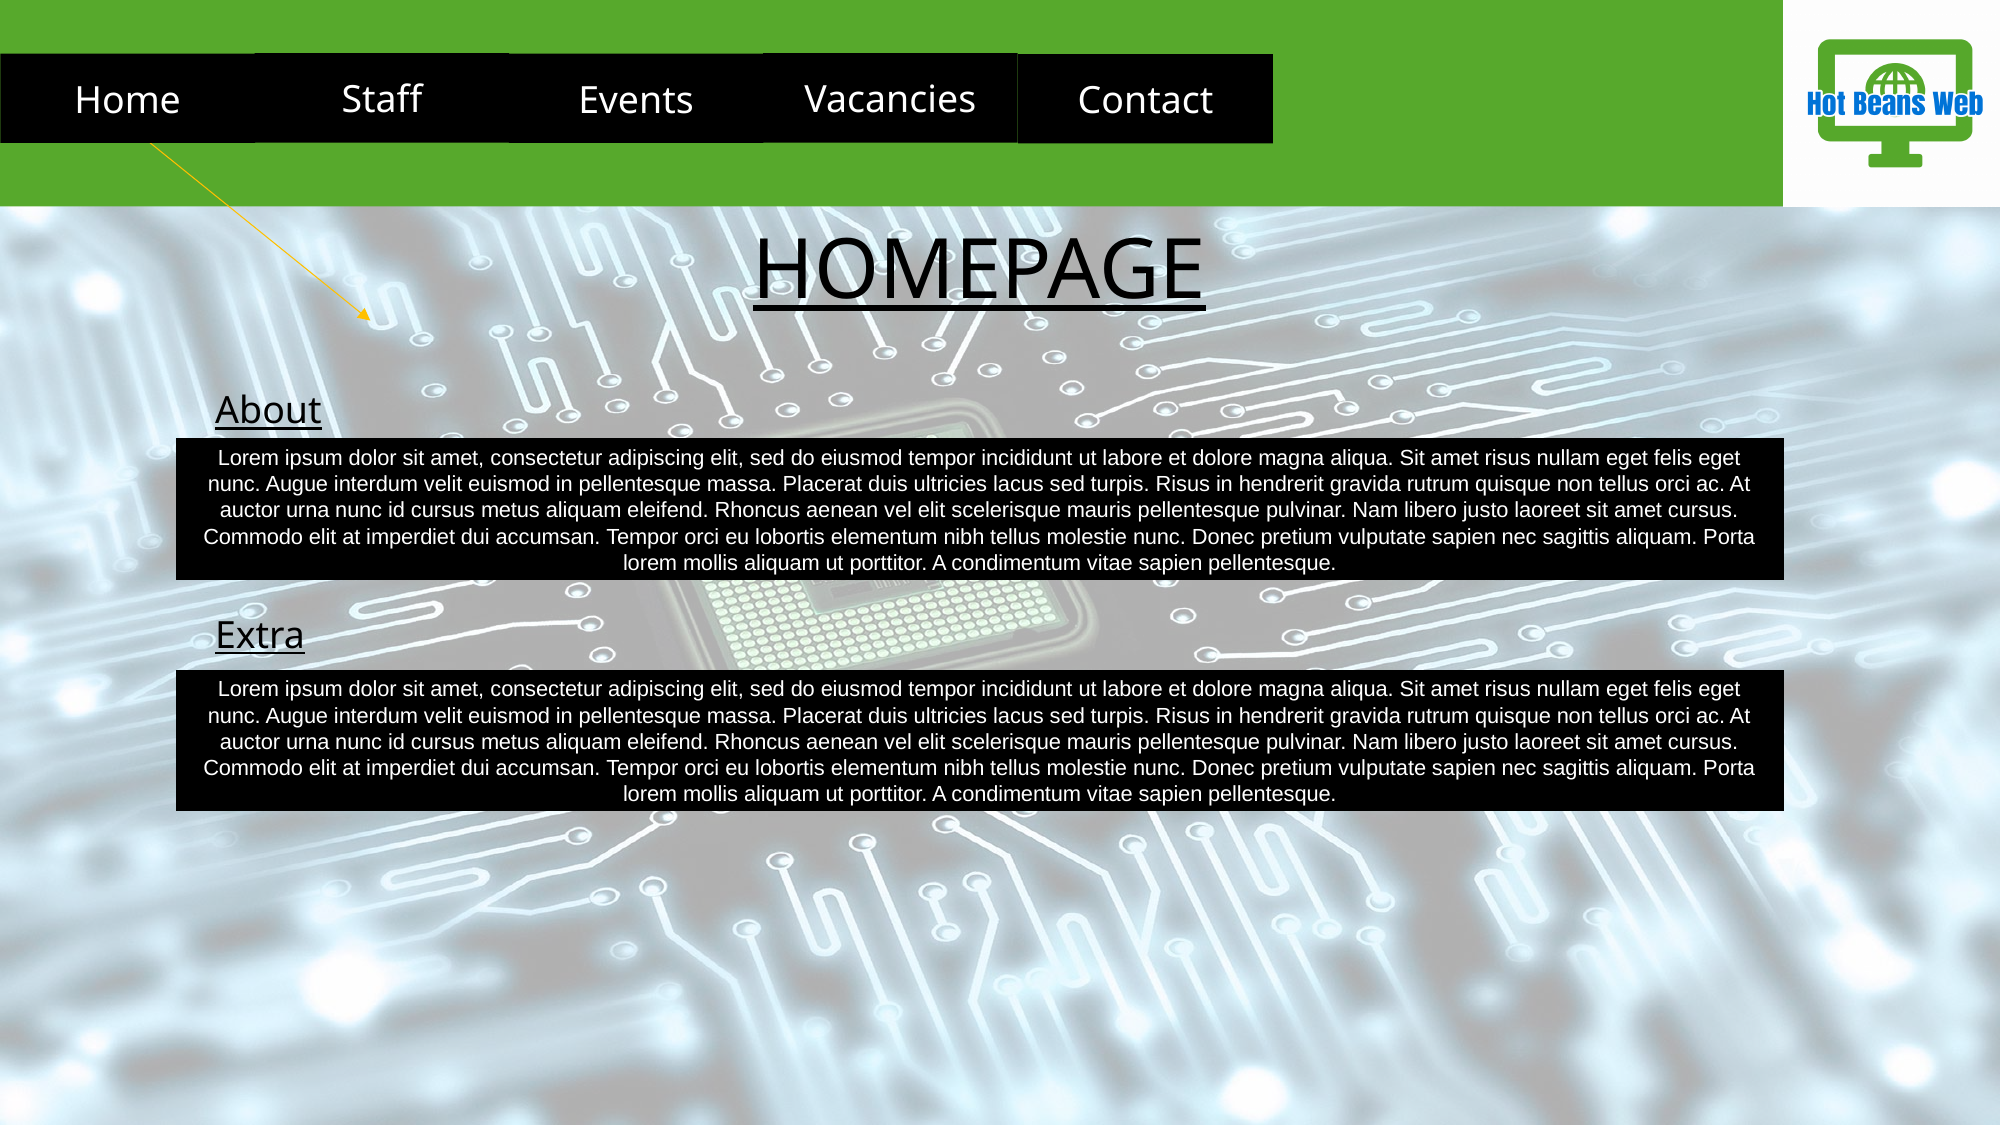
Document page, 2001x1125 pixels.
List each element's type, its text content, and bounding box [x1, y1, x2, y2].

text_box [0, 0, 1783, 207]
text_box Events [508, 52, 762, 144]
text_box Lorem ipsum dolor sit amet, consectetur adipiscing elit, sed do eiusmod tempor incididunt ut labore et dolore magna aliqua. Sit amet risus nullam eget felis eget nunc. Augue interdum velit euismod in pellentesque massa. Placerat duis ultricies lacus sed turpis. Risus in hendrerit gravida rutrum quisque non tellus orci ac. At auctor urna nunc id cursus metus aliquam eleifend. Rhoncus aenean vel elit scelerisque mauris pellentesque pulvinar. Nam libero justo laoreet sit amet cursus. Commodo elit at imperdiet dui accumsan. Tempor orci eu lobortis elementum nibh tellus molestie nunc. Donec pretium vulputate sapien nec sagittis aliquam. Porta lorem mollis aliquam ut porttitor. A condimentum vitae sapien pellentesque. [176, 438, 1784, 580]
text_box About [200, 378, 459, 439]
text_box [132, 129, 371, 321]
text_box Lorem ipsum dolor sit amet, consectetur adipiscing elit, sed do eiusmod tempor incididunt ut labore et dolore magna aliqua. Sit amet risus nullam eget felis eget nunc. Augue interdum velit euismod in pellentesque massa. Placerat duis ultricies lacus sed turpis. Risus in hendrerit gravida rutrum quisque non tellus orci ac. At auctor urna nunc id cursus metus aliquam eleifend. Rhoncus aenean vel elit scelerisque mauris pellentesque pulvinar. Nam libero justo laoreet sit amet cursus. Commodo elit at imperdiet dui accumsan. Tempor orci eu lobortis elementum nibh tellus molestie nunc. Donec pretium vulputate sapien nec sagittis aliquam. Porta lorem mollis aliquam ut porttitor. A condimentum vitae sapien pellentesque. [176, 670, 1784, 811]
text_box Vacancies [762, 52, 1019, 144]
text_box Staff [254, 52, 508, 144]
text_box Contact [1019, 53, 1274, 144]
picture [1783, 0, 2000, 207]
text_box Home [0, 52, 254, 144]
text_box Extra [200, 603, 394, 664]
text_box HOMEPAGE [0, 207, 1980, 323]
